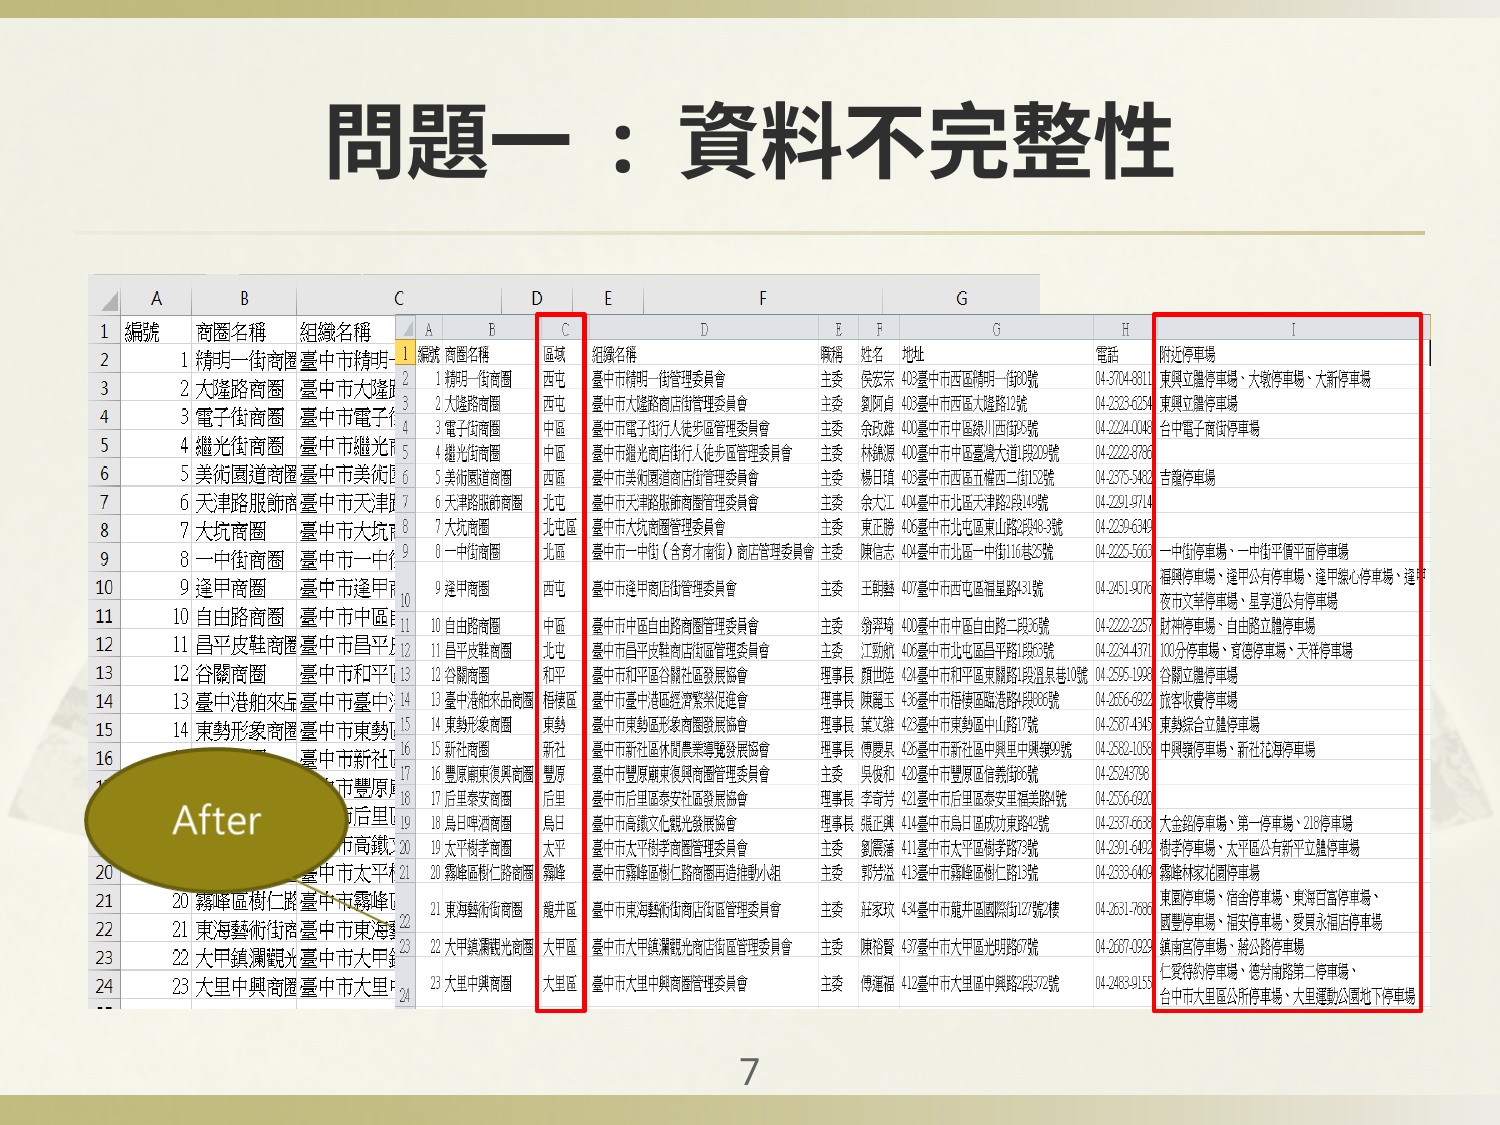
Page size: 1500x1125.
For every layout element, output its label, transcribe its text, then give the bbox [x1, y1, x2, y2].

title 問題一 : 資料不完整性 [75, 45, 1425, 233]
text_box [87, 274, 1401, 747]
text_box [87, 937, 390, 1010]
picture [83, 747, 392, 929]
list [395, 313, 1431, 1010]
slide_number 7 [675, 1050, 825, 1097]
